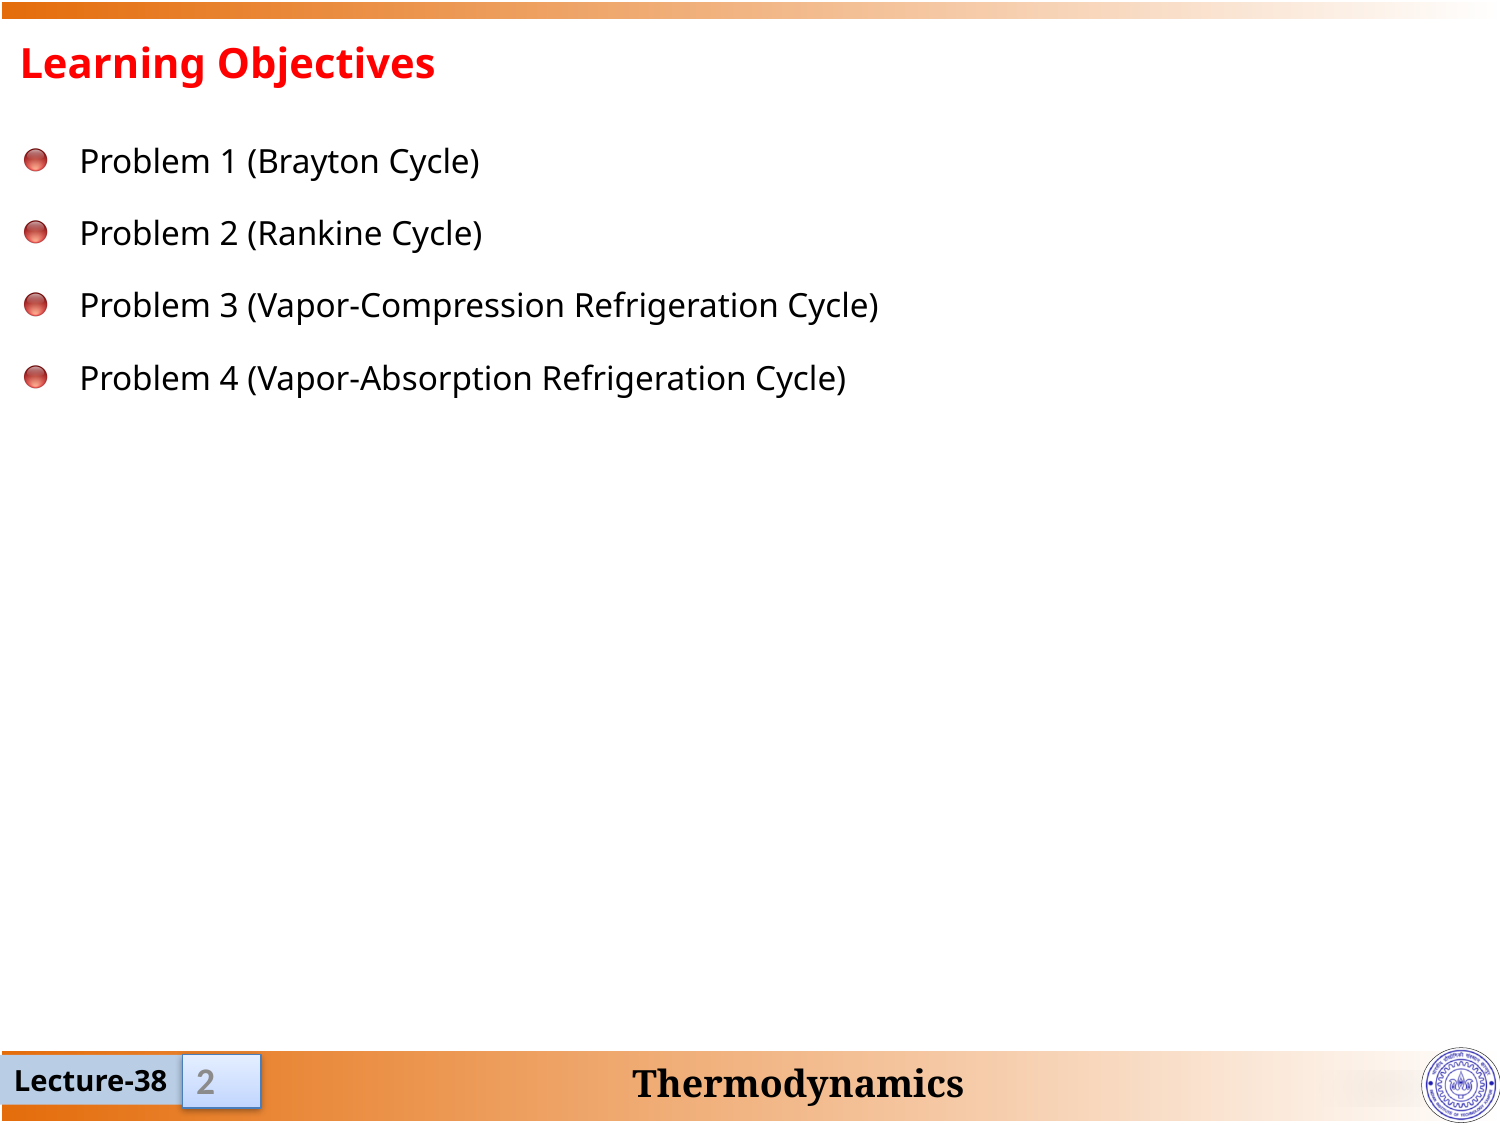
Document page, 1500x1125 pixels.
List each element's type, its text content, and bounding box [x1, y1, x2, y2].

picture [23, 220, 48, 244]
text_box Problem 1 (Brayton Cycle) Problem 2 (Rankine Cycle) Problem 3 (Vapor-Compression Refrigeration Cycle) Problem 4 (Vapor-Absorption Refrigeration Cycle) [8, 112, 1490, 1063]
picture [1422, 1062, 1500, 1122]
picture [23, 292, 48, 317]
slide_number 2 [181, 1054, 260, 1105]
text_box Learning Objectives [4, 29, 1490, 113]
picture [23, 148, 48, 172]
picture [23, 365, 48, 389]
